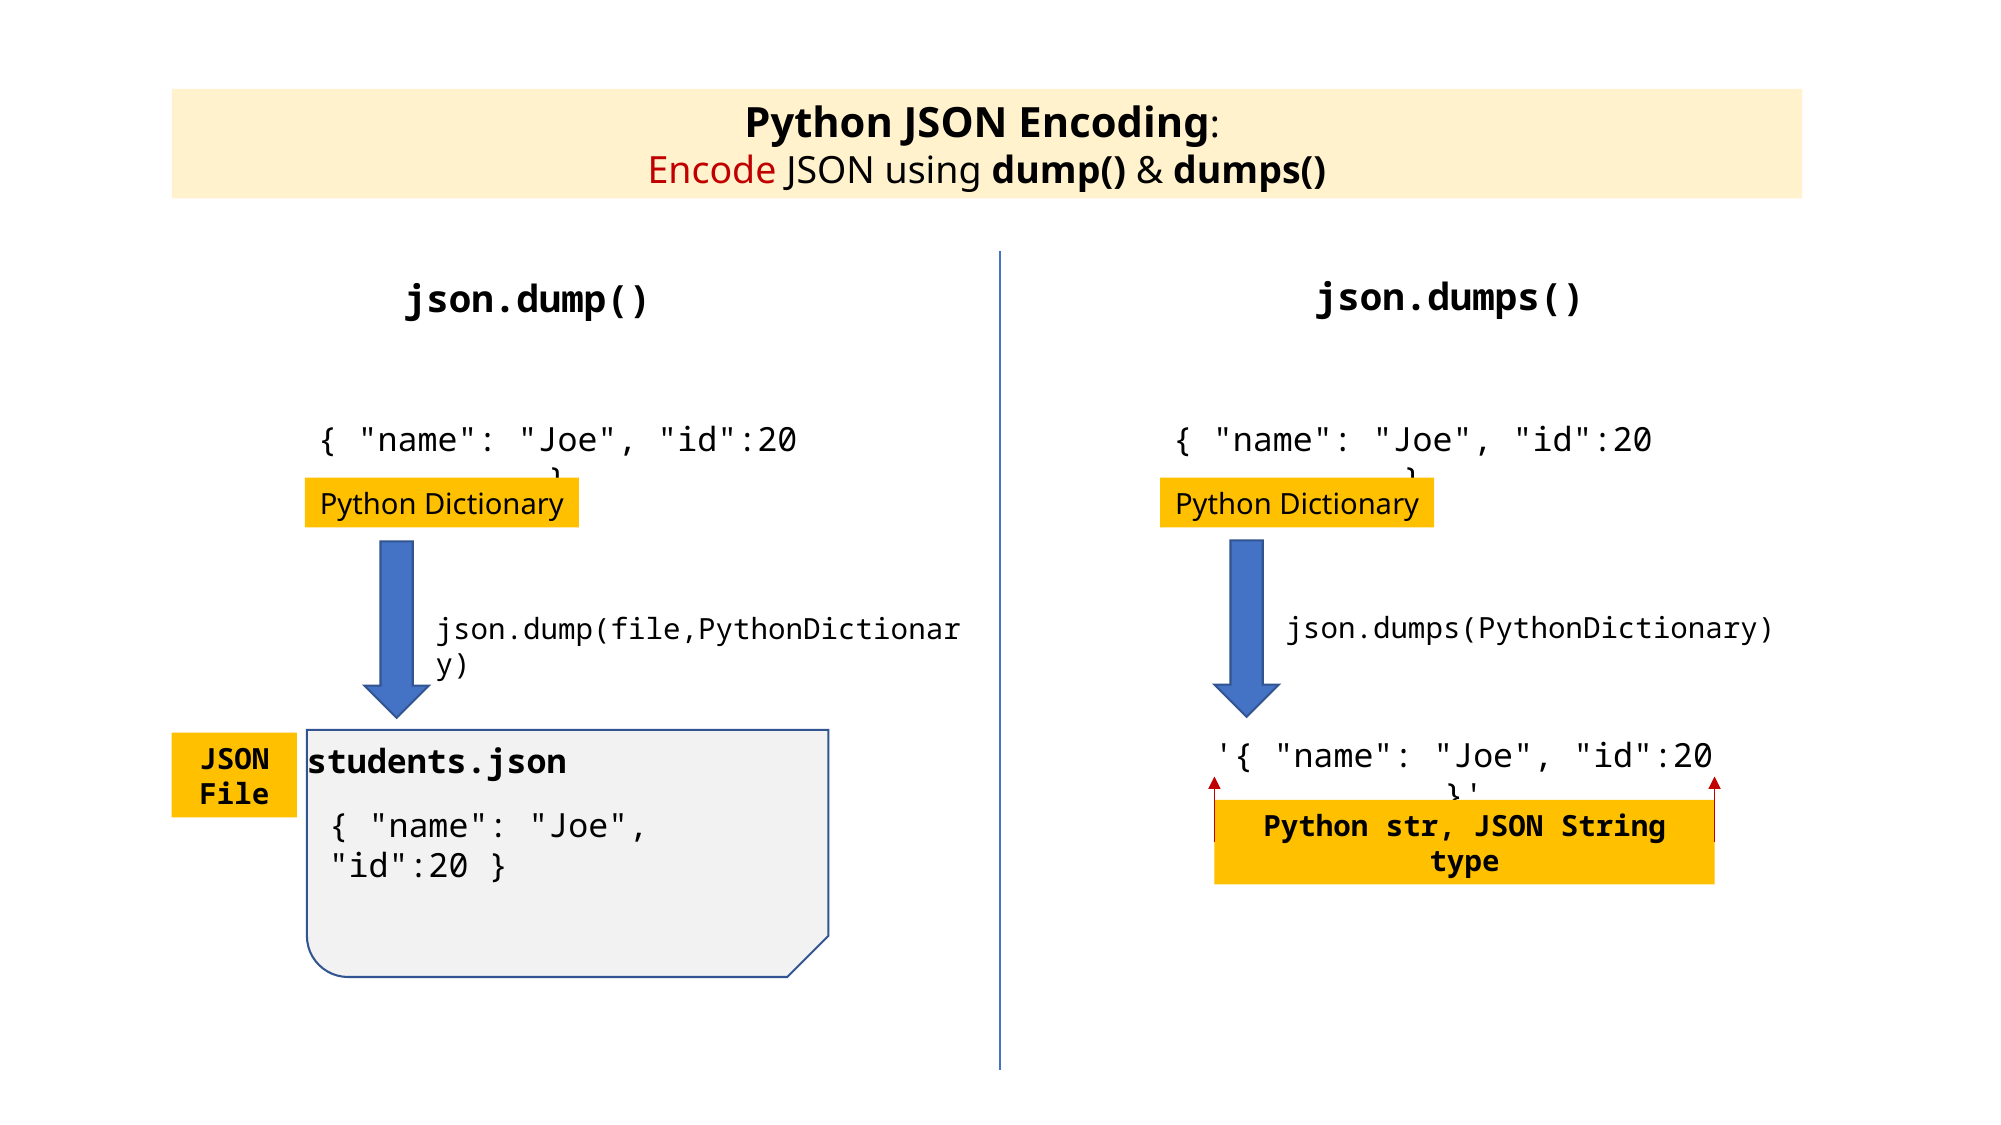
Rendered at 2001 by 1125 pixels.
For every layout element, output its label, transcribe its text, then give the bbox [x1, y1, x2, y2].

text_box json.dumps(PythonDictionary) [1270, 601, 1803, 652]
text_box JSON File [171, 732, 297, 818]
text_box [1211, 539, 1282, 719]
text_box json.dump(file,PythonDictionary) [420, 602, 980, 688]
text_box { "name": "Joe", "id":20 } [313, 796, 802, 891]
text_box json.dump() [364, 267, 713, 327]
text_box json.dumps() [1286, 265, 1636, 326]
text_box Python Dictionary [1160, 477, 1435, 528]
text_box Python JSON Encoding: Encode JSON using dump() & dumps() [171, 88, 1803, 199]
text_box Python str, JSON String type [1214, 799, 1715, 885]
text_box Python Dictionary [304, 477, 579, 528]
text_box '{ "name": "Joe", "id":20 }' [1190, 726, 1738, 822]
text_box { "name": "Joe", "id":20 } [296, 410, 819, 505]
text_box [305, 728, 830, 979]
text_box [361, 540, 428, 720]
text_box { "name": "Joe", "id":20 } [1152, 410, 1674, 505]
text_box students.json [297, 732, 612, 788]
